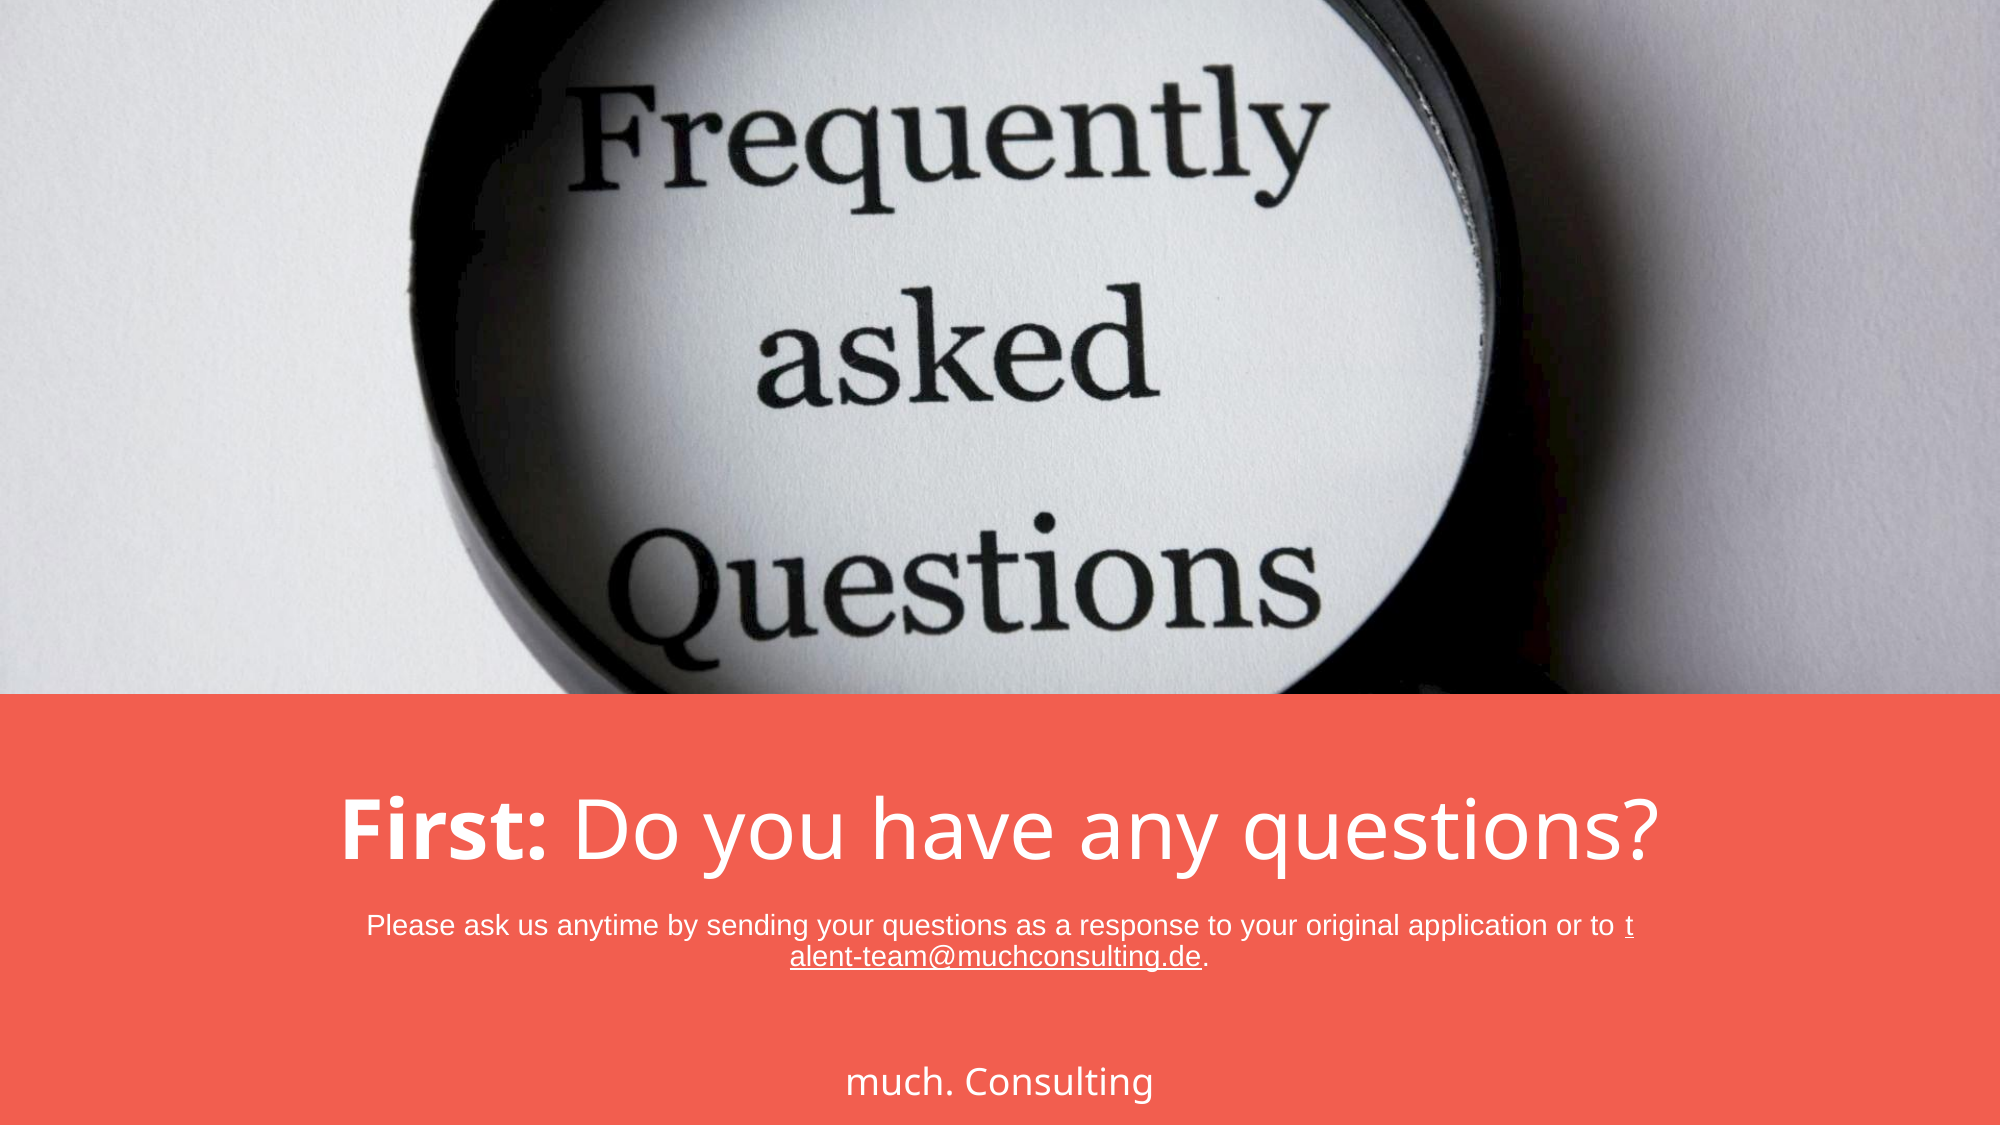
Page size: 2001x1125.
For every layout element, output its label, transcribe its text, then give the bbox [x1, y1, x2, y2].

picture [0, 0, 2000, 695]
footer much. Consulting [662, 1035, 1338, 1125]
subtitle Please ask us anytime by sending your questions as a response to your original application or to talent-team@muchconsulting.de. [249, 902, 1750, 1035]
title First: Do you have any questions? [249, 706, 1750, 886]
